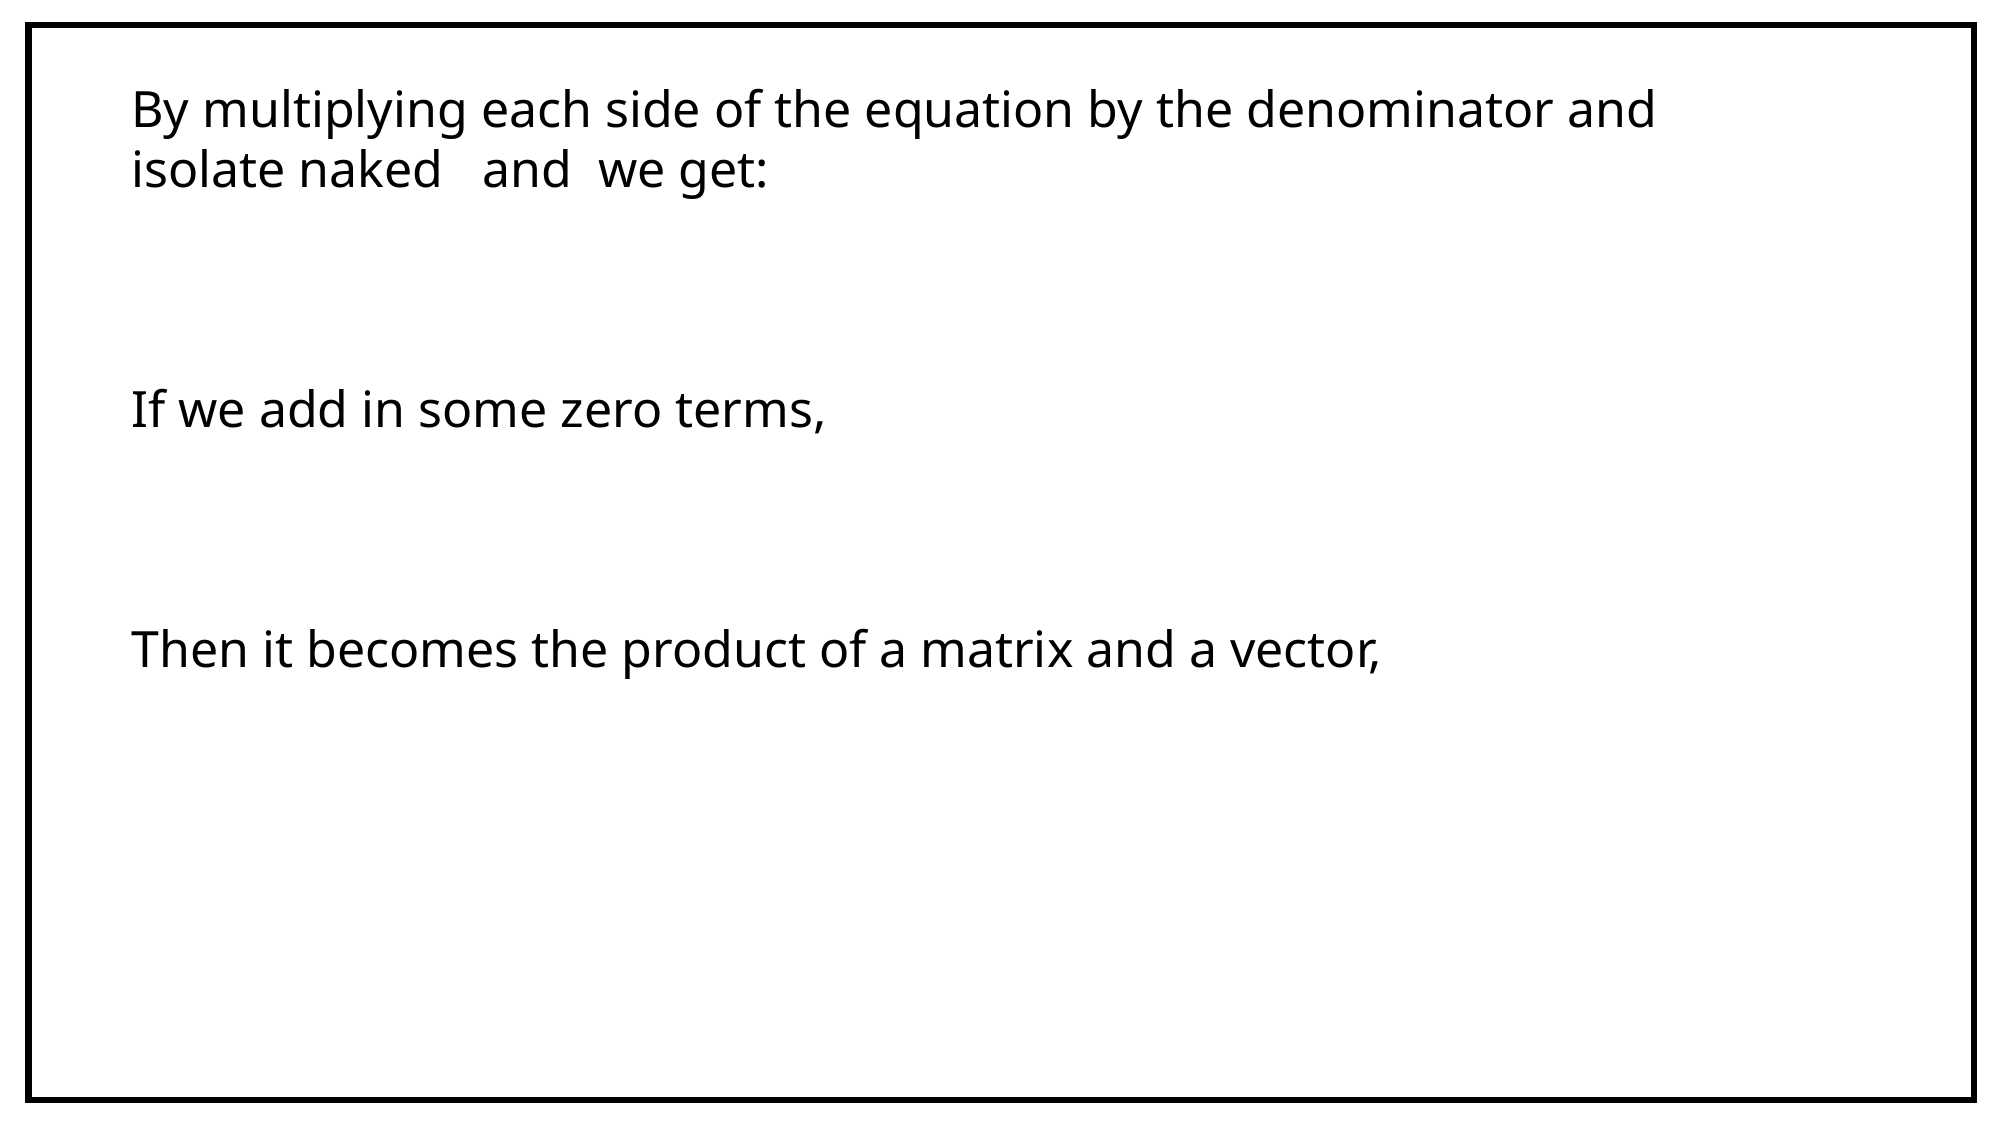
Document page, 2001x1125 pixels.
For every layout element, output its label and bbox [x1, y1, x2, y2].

text_box [28, 24, 1974, 1100]
